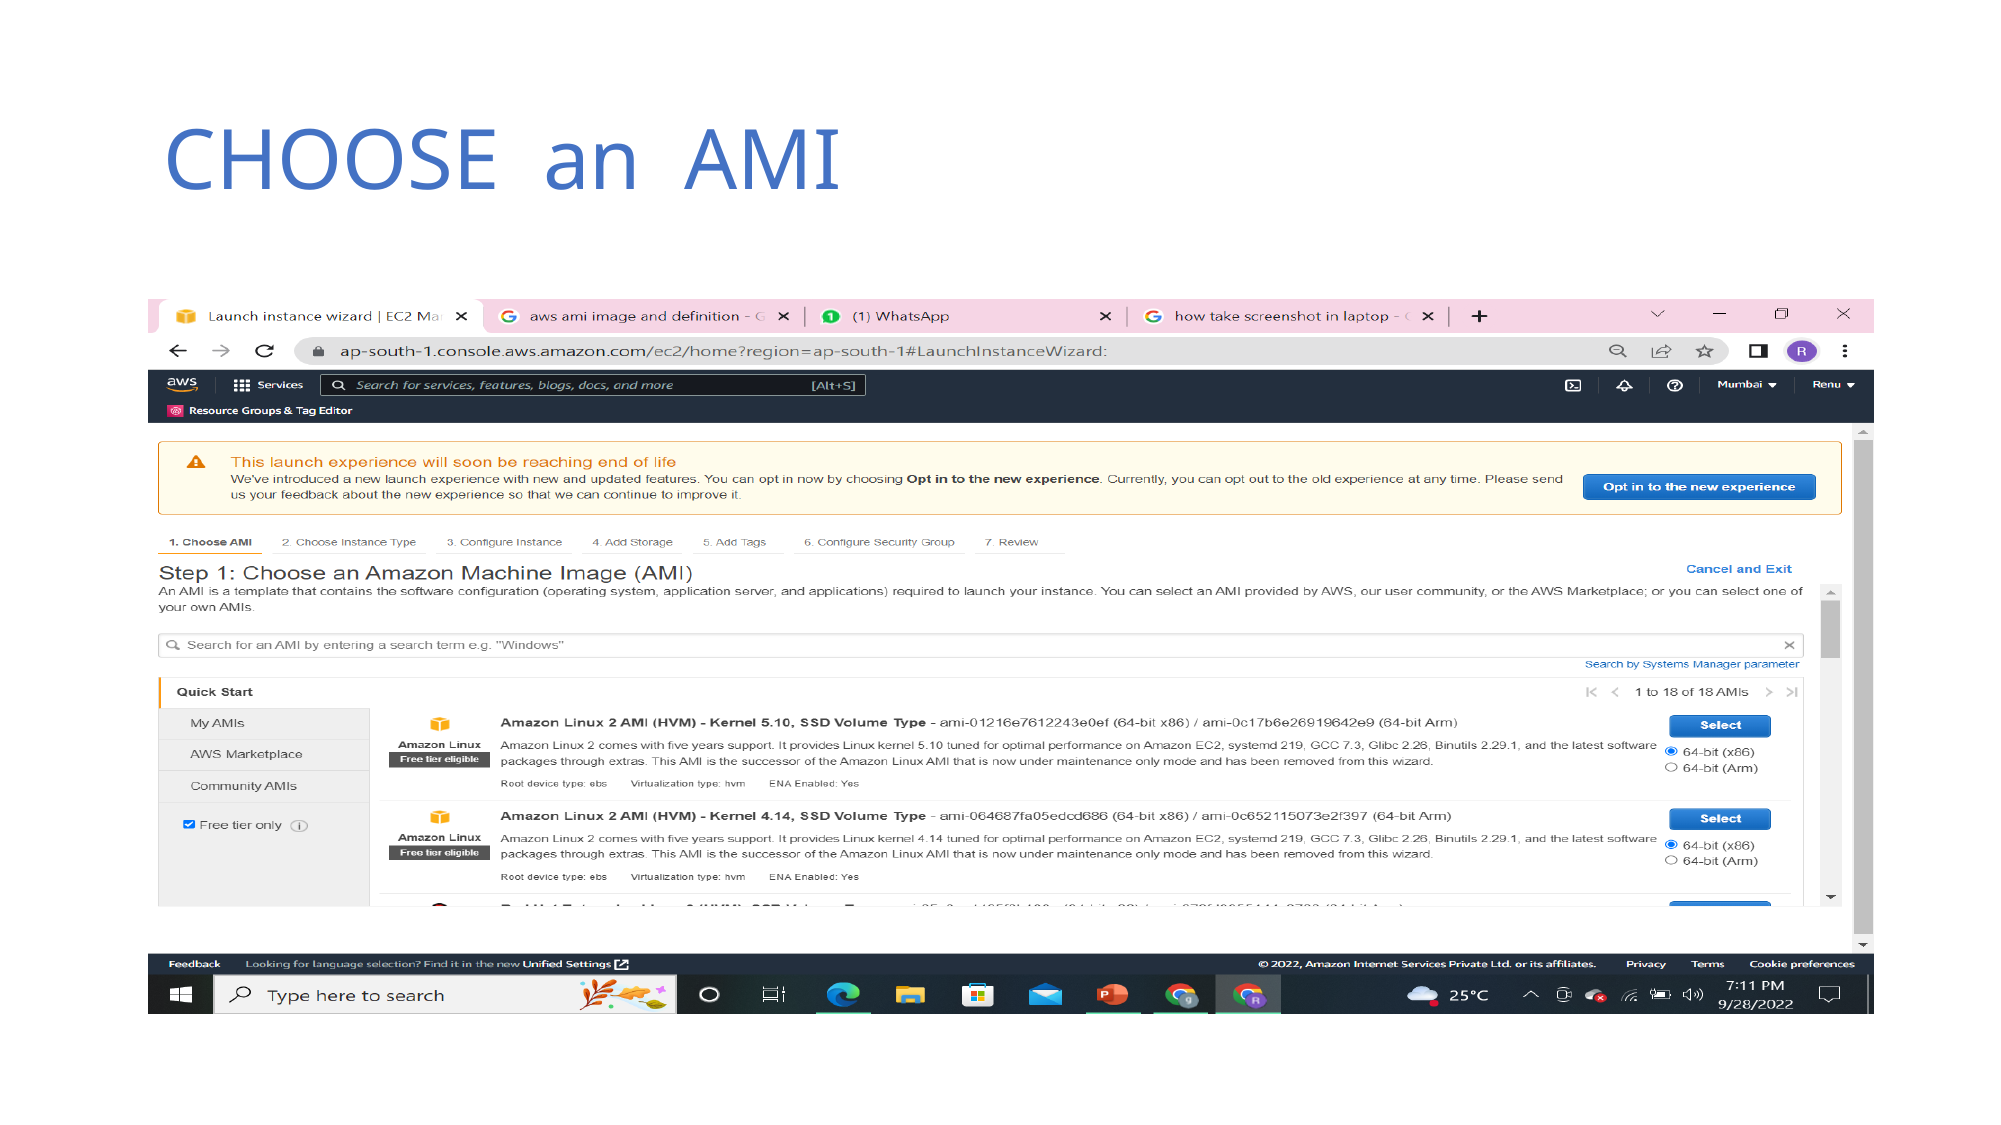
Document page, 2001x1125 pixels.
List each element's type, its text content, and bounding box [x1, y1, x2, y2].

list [148, 299, 1874, 1014]
title CHOOSE an AMI [148, 53, 1874, 272]
